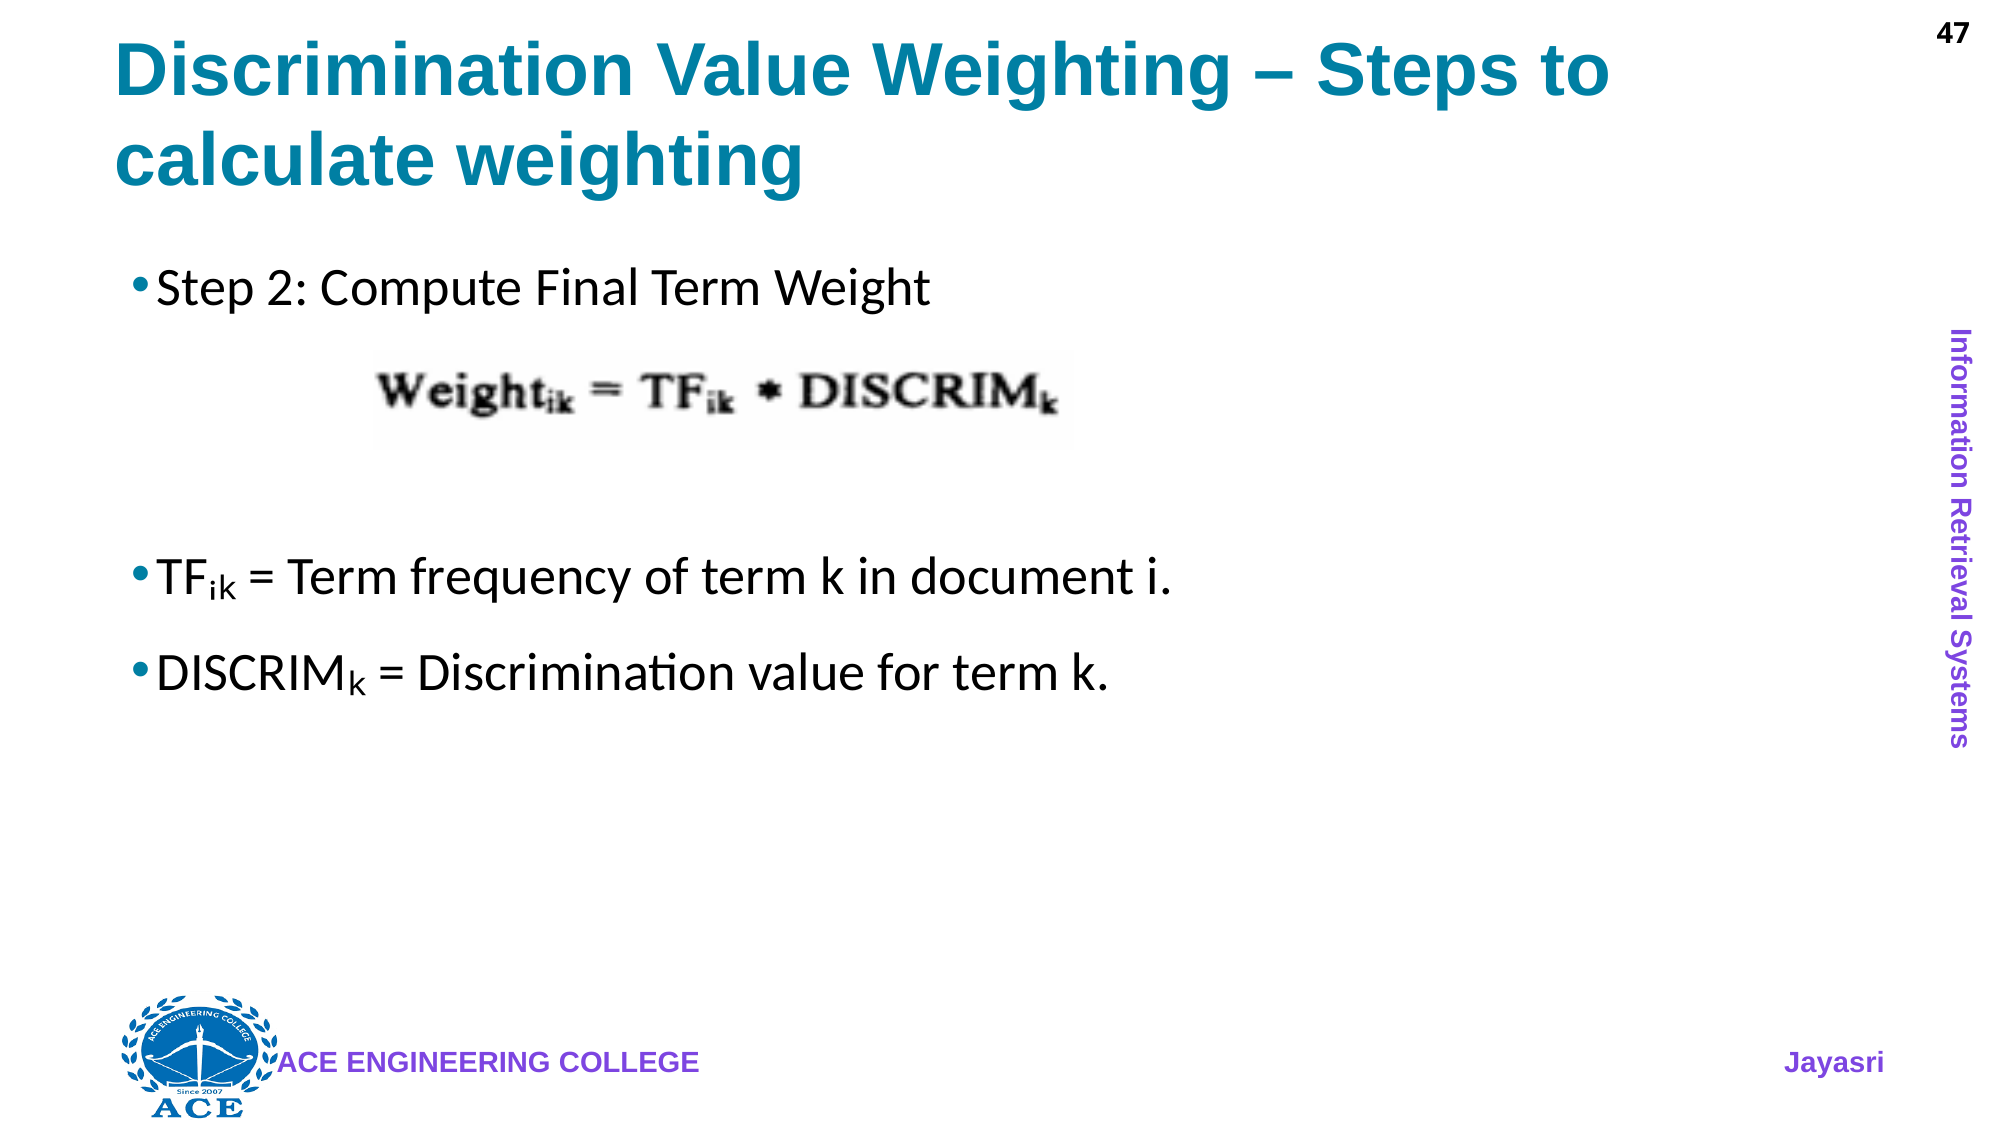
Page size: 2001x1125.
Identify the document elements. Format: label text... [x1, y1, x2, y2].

picture [101, 1010, 303, 1125]
list Step 2: Compute Final Term Weight TFᵢₖ = Term frequency of term k in document i. DISCRIMₖ = Discrimination value for term k. [99, 236, 1901, 1010]
slide_number 47 [1879, 18, 2000, 49]
title Discrimination Value Weighting – Steps to calculate weighting [99, 35, 1900, 216]
picture [372, 349, 1075, 451]
